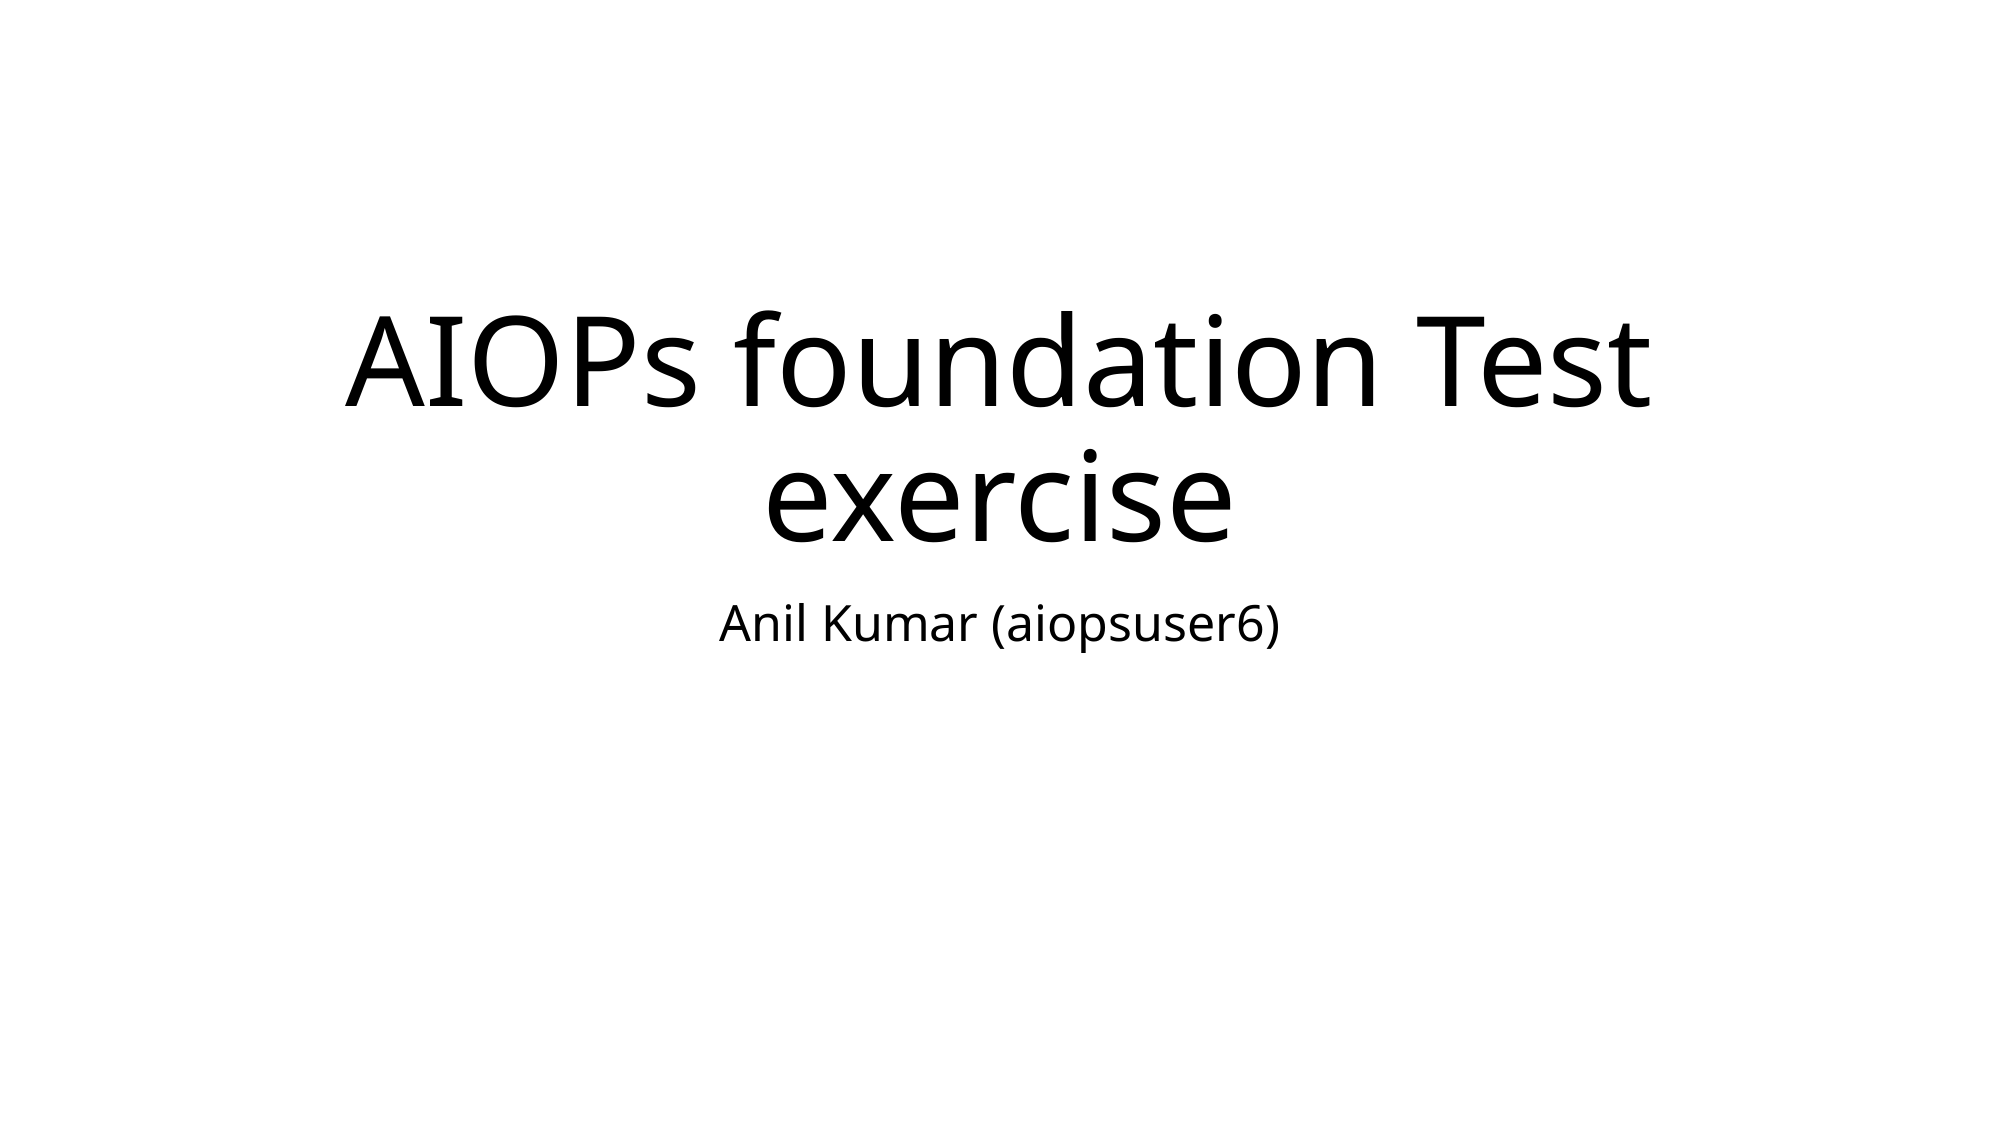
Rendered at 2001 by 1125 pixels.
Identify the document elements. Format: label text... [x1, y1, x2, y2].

subtitle Anil Kumar (aiopsuser6) [249, 590, 1750, 863]
title AIOPs foundation Test exercise [249, 184, 1750, 576]
